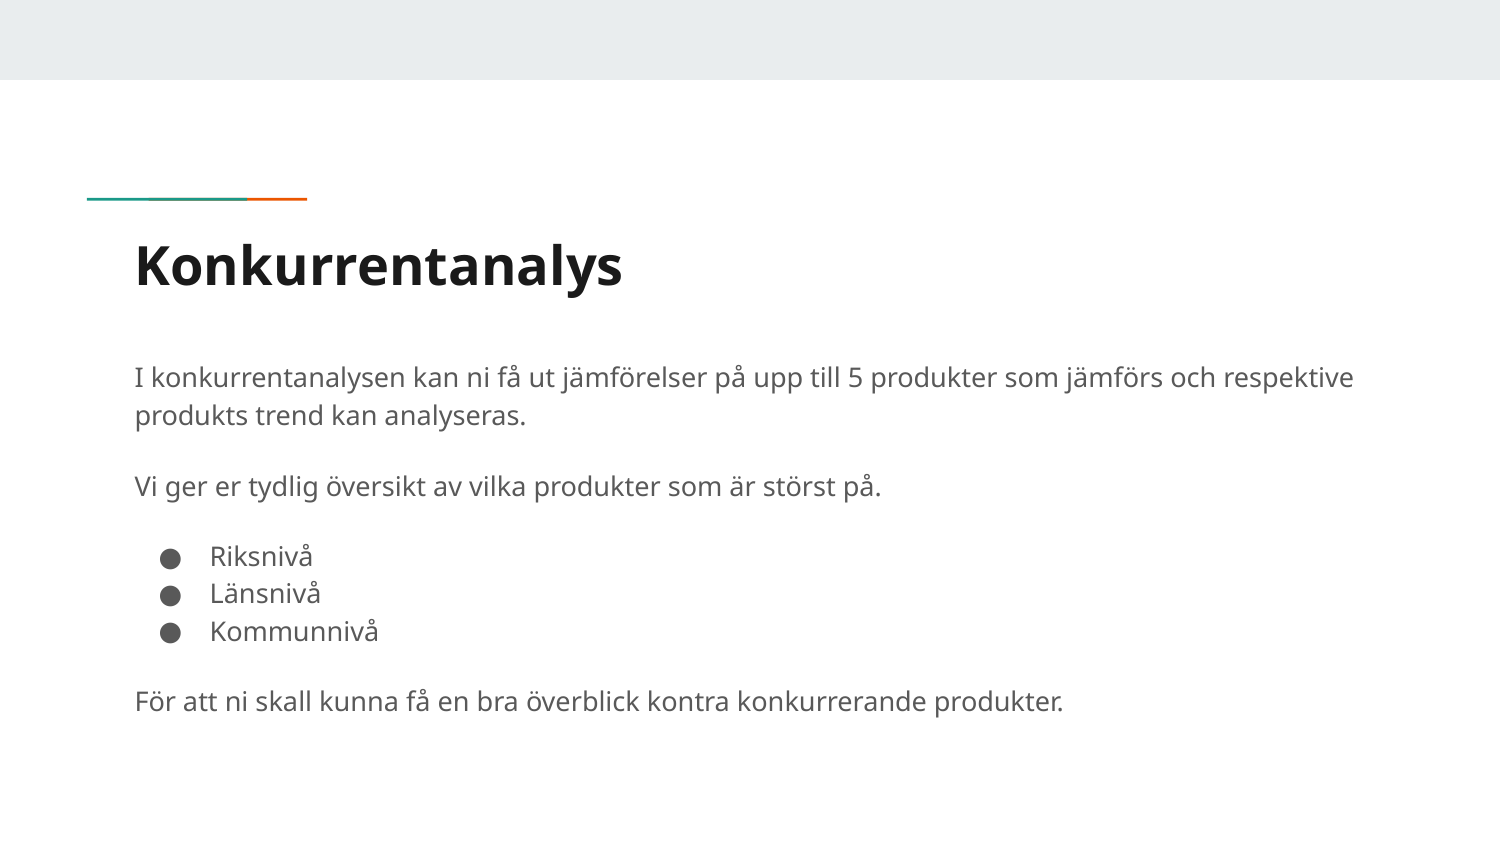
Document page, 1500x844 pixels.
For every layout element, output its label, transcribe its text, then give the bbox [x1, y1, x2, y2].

title Konkurrentanalys [119, 216, 1381, 305]
list I konkurrentanalysen kan ni få ut jämförelser på upp till 5 produkter som jämförs och respektive produkts trend kan analyseras. Vi ger er tydlig översikt av vilka produkter som är störst på. Riksnivå Länsnivå Kommunnivå För att ni skall kunna få en bra överblick kontra konkurrerande produkter. [119, 341, 1381, 712]
